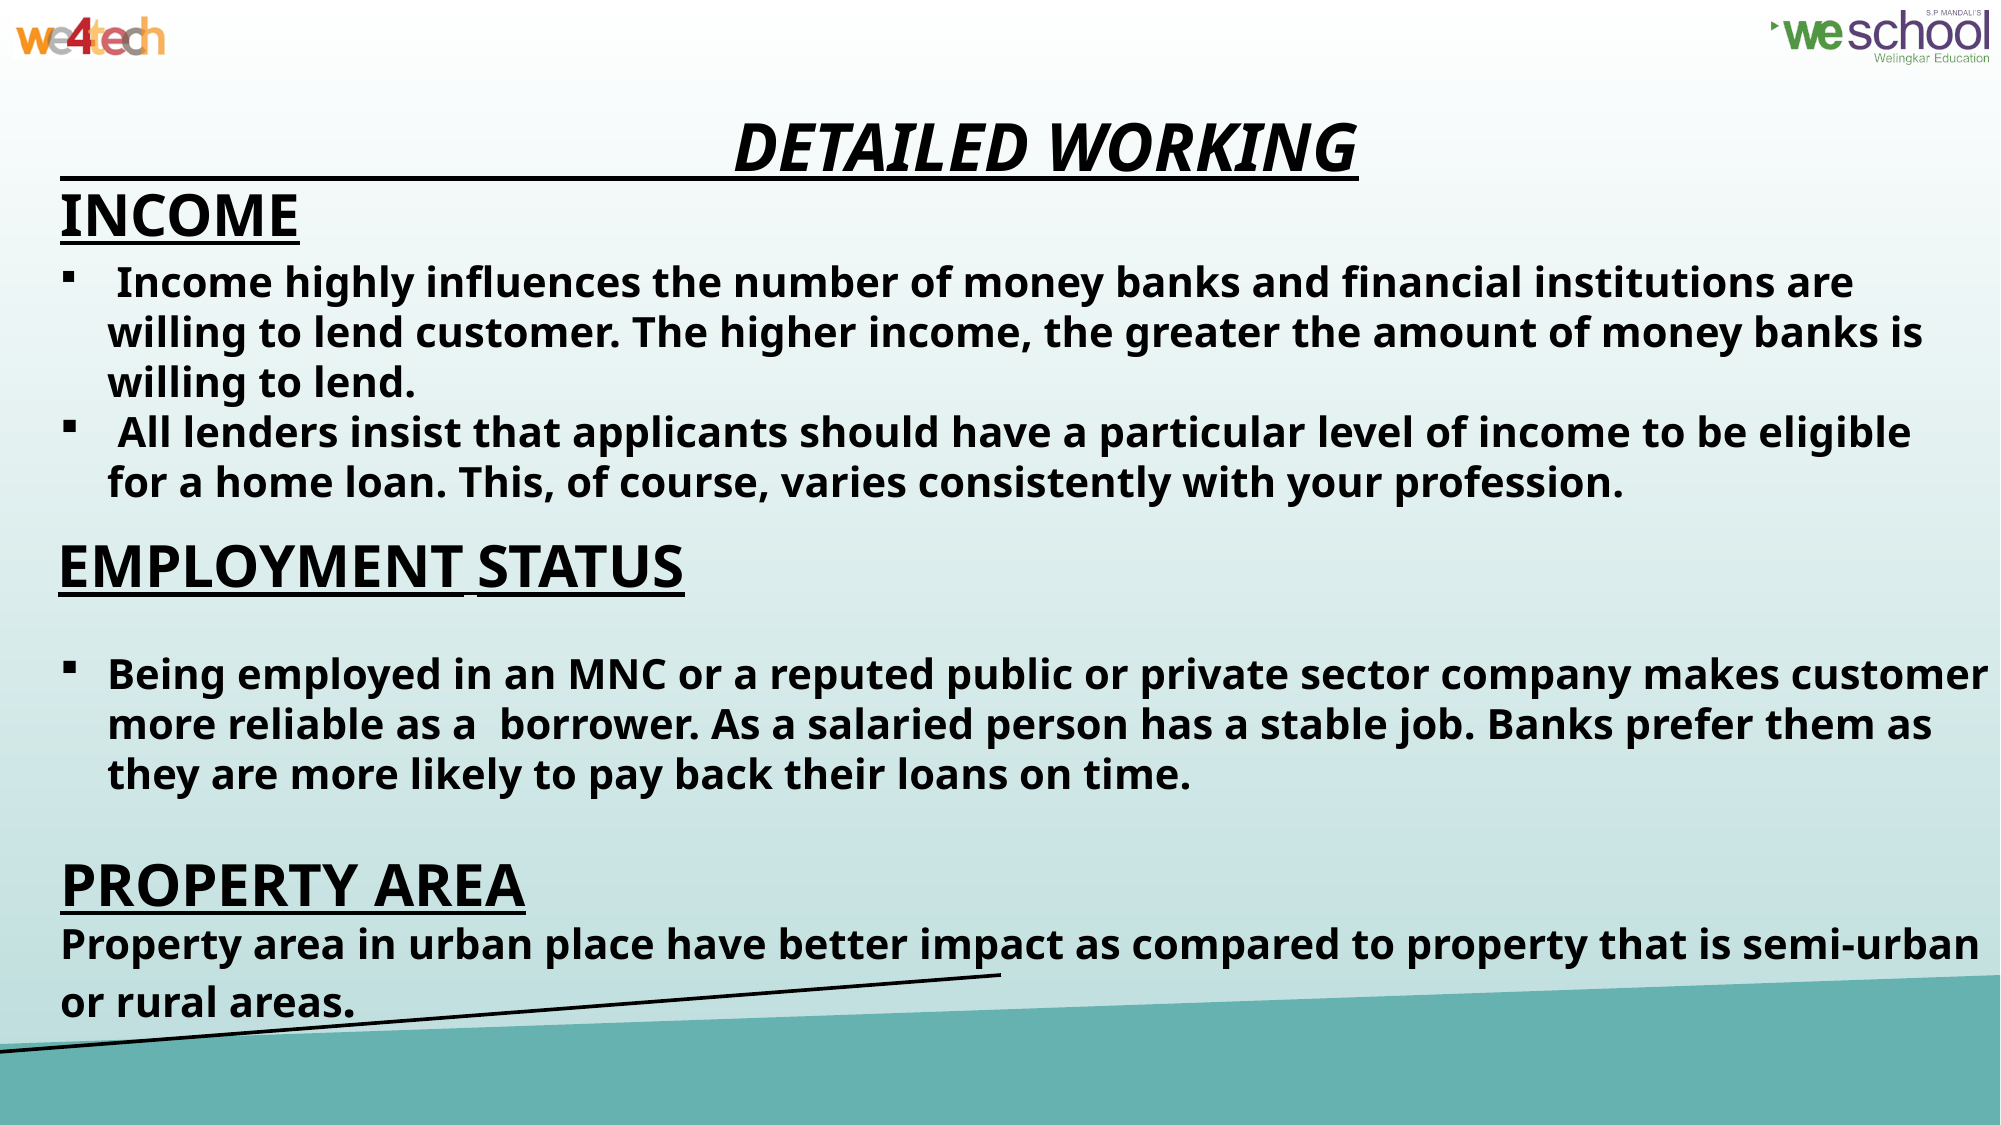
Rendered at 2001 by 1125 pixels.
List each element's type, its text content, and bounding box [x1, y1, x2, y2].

picture [1771, 10, 1989, 65]
picture [13, 10, 168, 59]
title Detailed working INCOME [45, 22, 1863, 203]
text_box Income highly influences the number of money banks and financial institutions are willing to lend customer. The higher income, the greater the amount of money banks is willing to lend. All lenders insist that applicants should have a particular level of income to be eligible for a home loan. This, of course, varies consistently with your profession. [45, 203, 1957, 370]
text_box Being employed in an MNC or a reputed public or private sector company makes customer more reliable as a borrower. As a salaried person has a stable job. Banks prefer them as they are more likely to pay back their loans on time. PROPERTY AREA Property area in urban place have better impact as compared to property that is semi-urban or rural areas. [45, 370, 2000, 1081]
